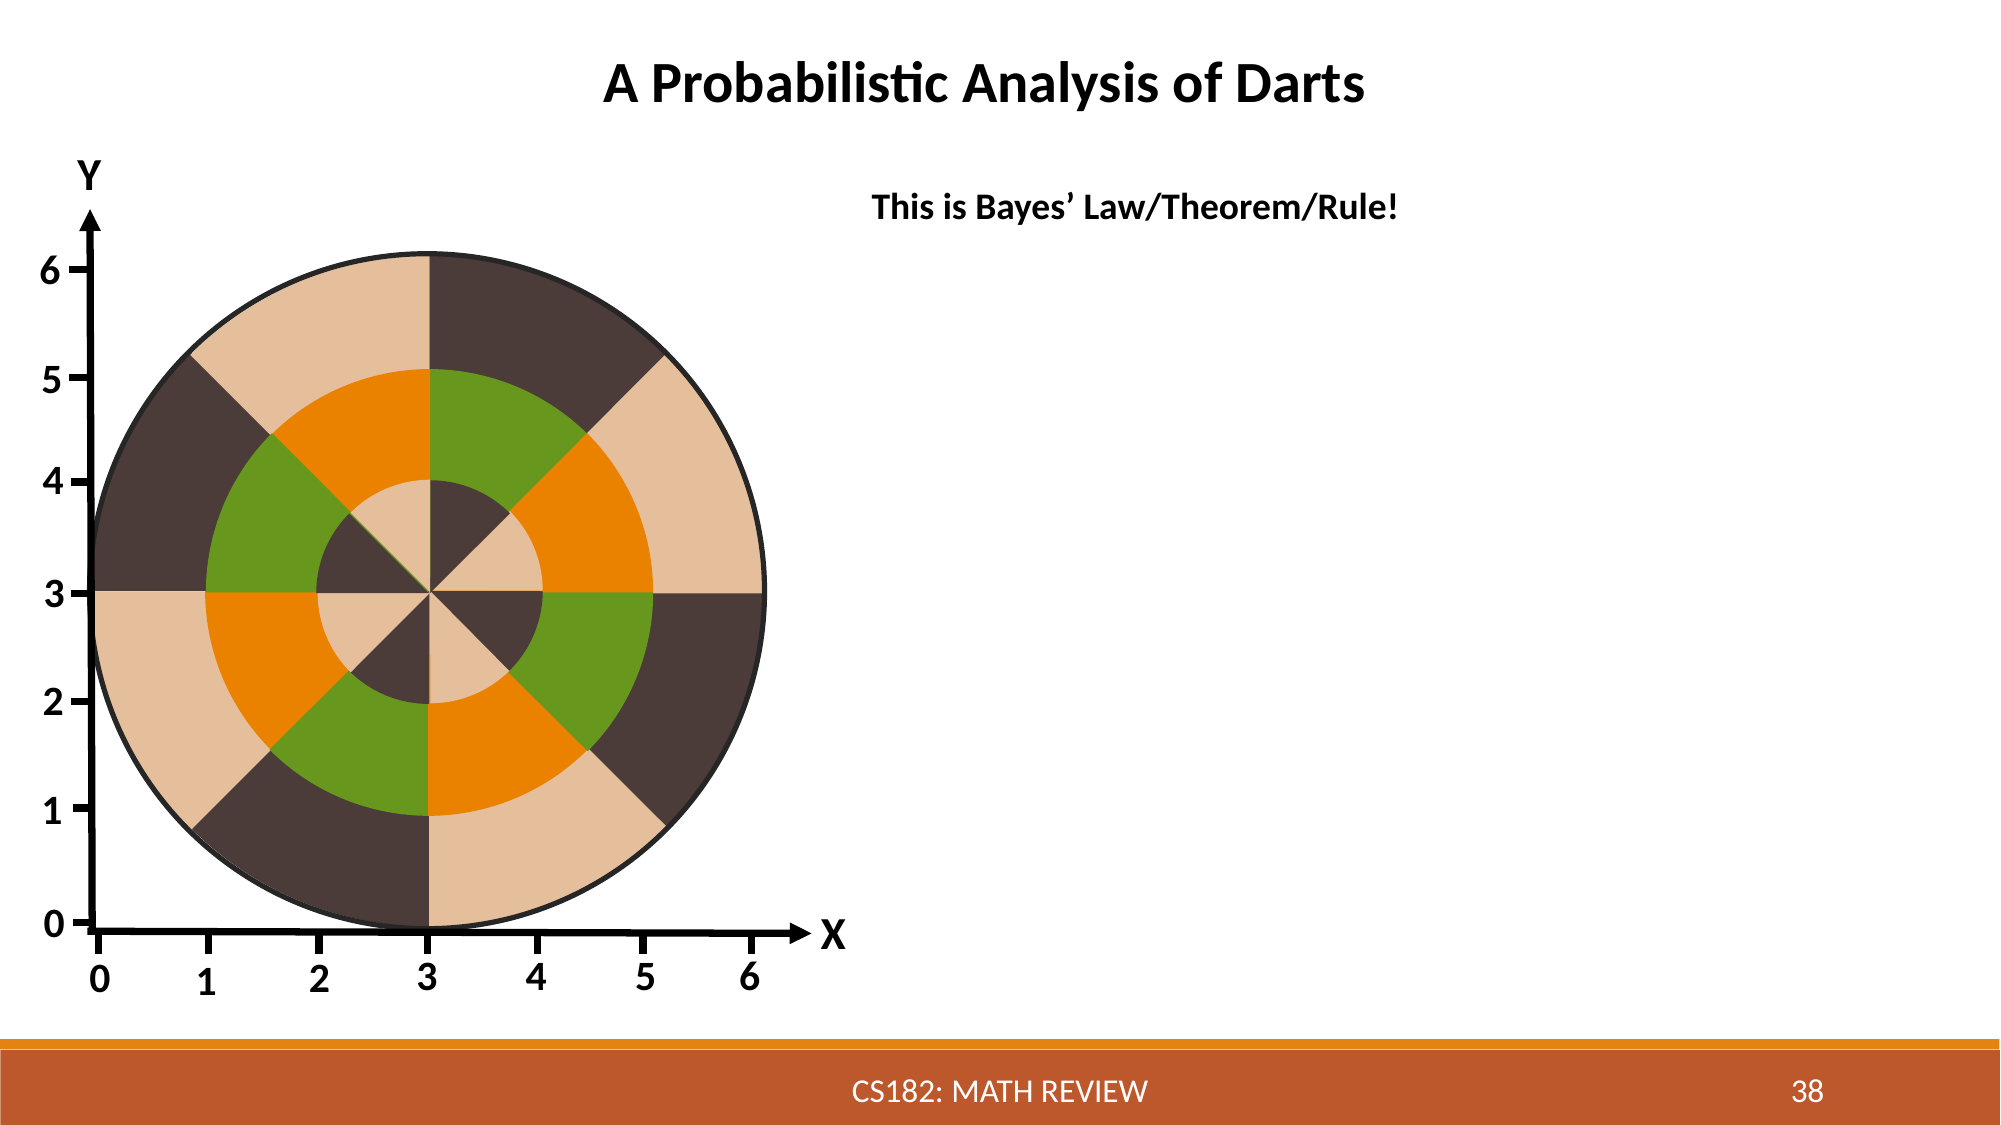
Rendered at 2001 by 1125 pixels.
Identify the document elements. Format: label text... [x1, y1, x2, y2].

footer CS182: Math Review [604, 1059, 1396, 1120]
slide_number 38 [1624, 1059, 1840, 1120]
text_box A Probabilistic Analysis of Darts [89, 37, 1880, 122]
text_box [24, 137, 866, 1012]
